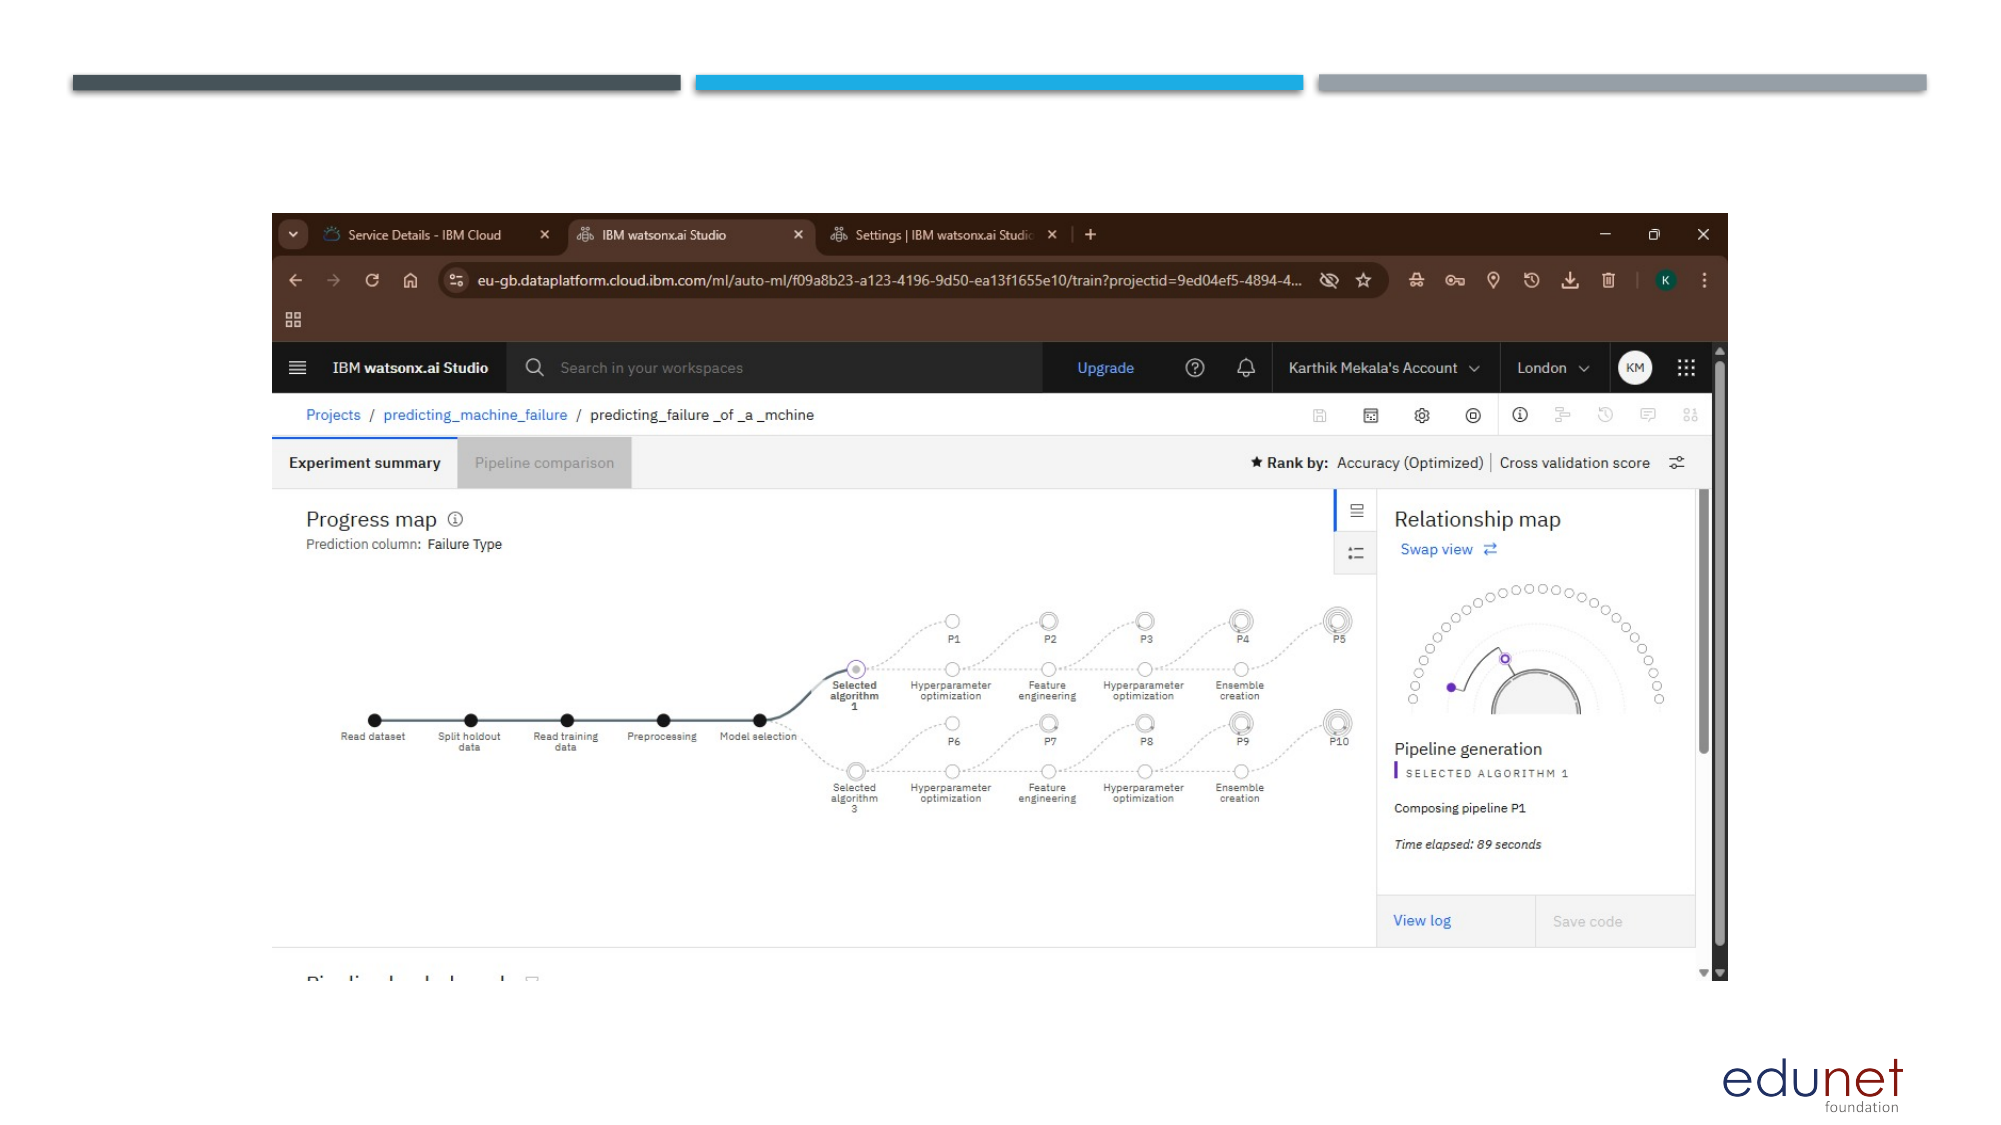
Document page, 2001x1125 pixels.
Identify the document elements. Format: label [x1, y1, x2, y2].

list [272, 212, 1728, 981]
picture [1719, 1056, 1905, 1116]
